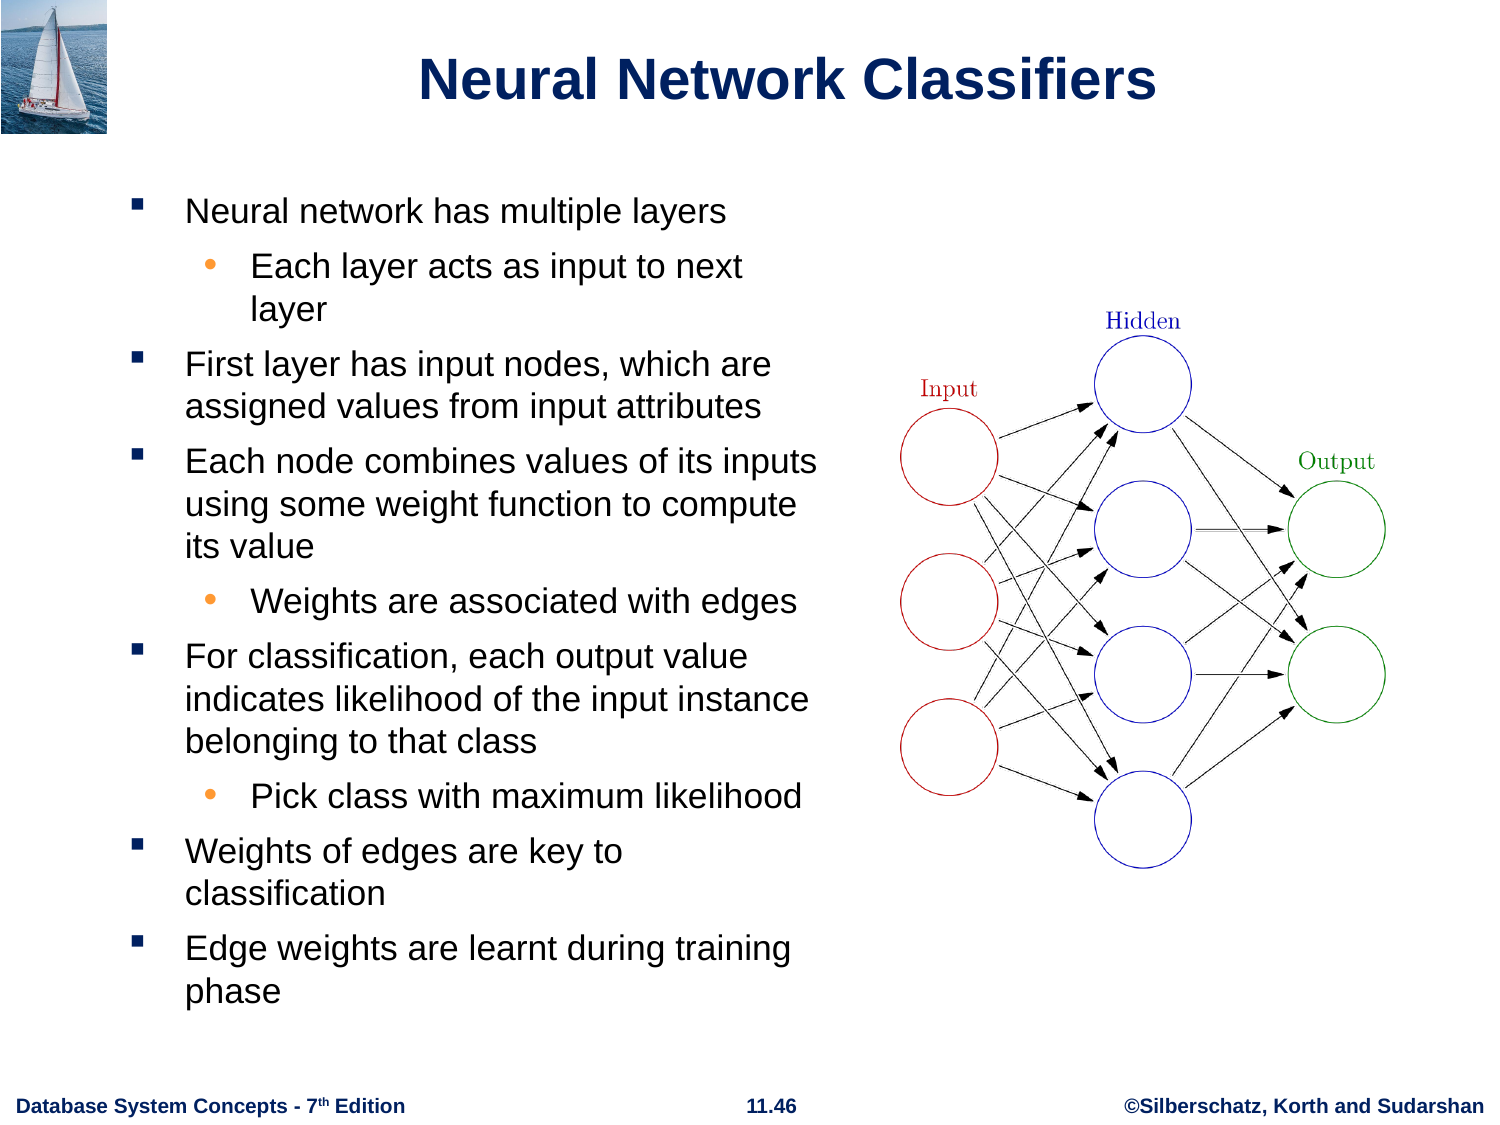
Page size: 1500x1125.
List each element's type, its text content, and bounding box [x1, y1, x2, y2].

text_box [621, 59, 1451, 120]
list Neural network has multiple layers Each layer acts as input to next layer First layer has input nodes, which are assigned values from input attributes Each node combines values of its inputs using some weight function to compute its value Weights are associated with edges For classification, each output value indicates likelihood of the input instance belonging to that class Pick class with maximum likelihood Weights of edges are key to classification Edge weights are learnt during training phase [113, 180, 845, 1062]
picture [1, 0, 107, 134]
title Neural Network Classifiers [125, 18, 1452, 120]
picture [900, 308, 1387, 893]
